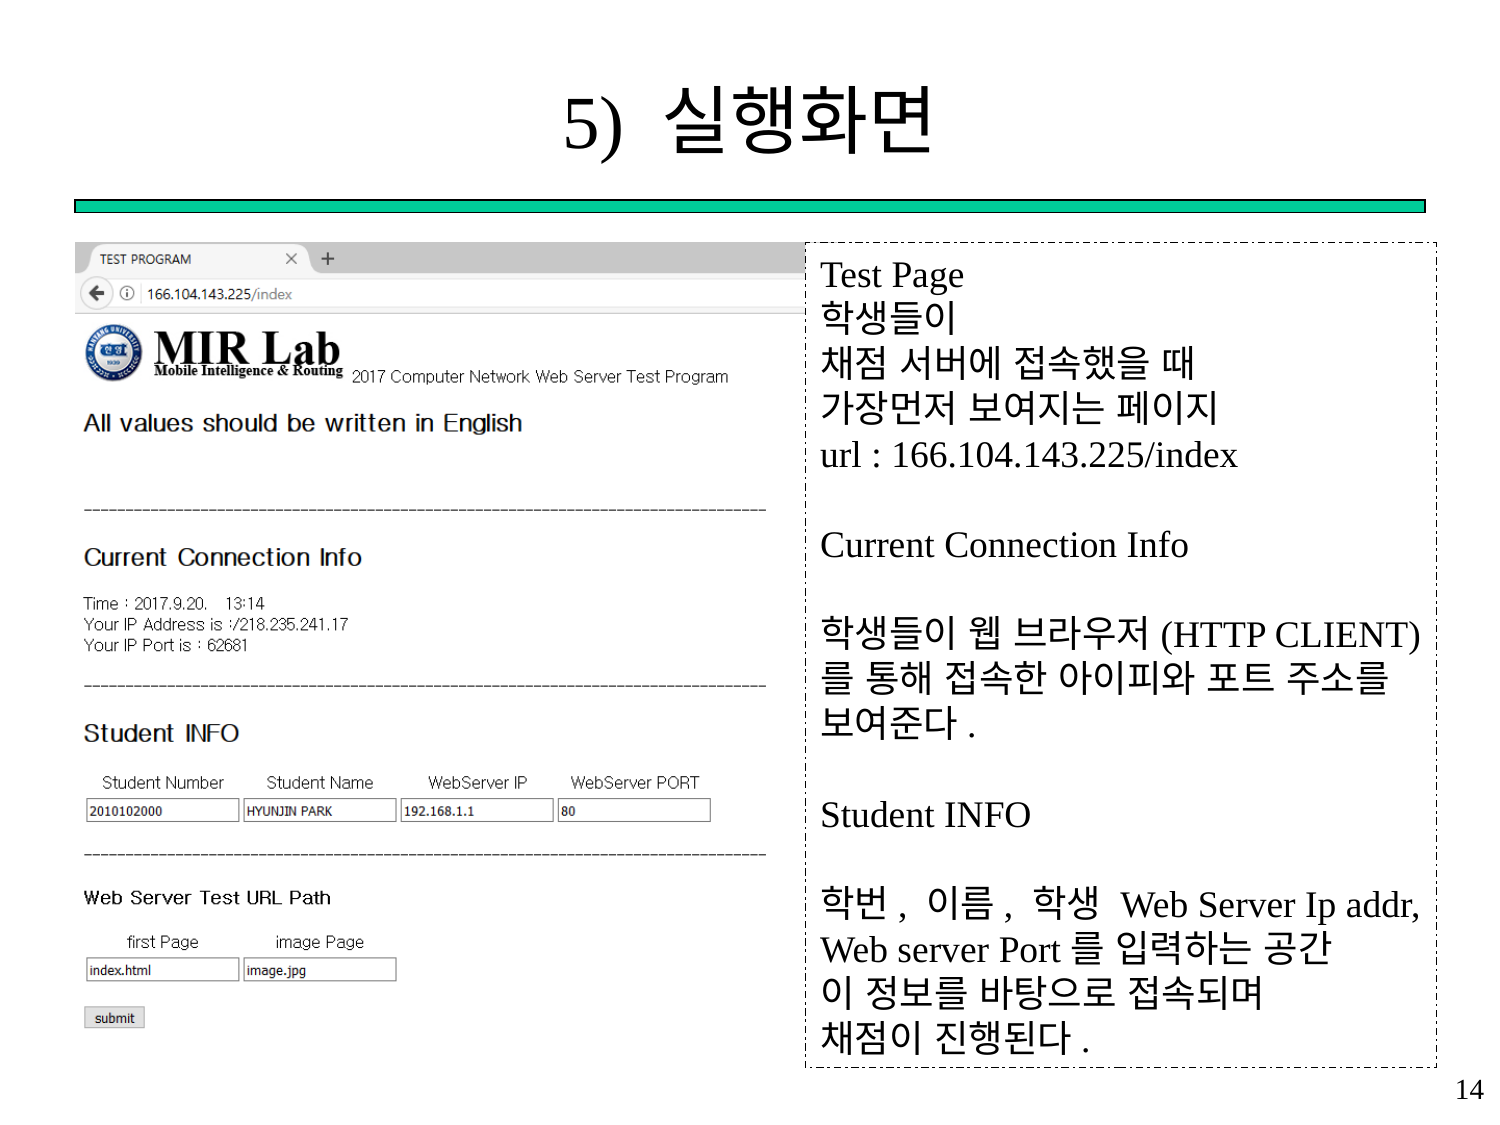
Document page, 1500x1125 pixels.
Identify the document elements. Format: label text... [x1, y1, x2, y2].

picture [74, 242, 838, 1093]
title 5) 실행화면 [75, 50, 1425, 188]
text_box Test Page 학생들이 채점 서버에 접속했을 때 가장먼저 보여지는 페이지 url : 166.104.143.225/index Current Connection Info 학생들이 웹 브라우저(HTTP CLIENT) 를 통해 접속한 아이피와 포트 주소를 보여준다. Student INFO 학번, 이름, 학생 Web Server Ip addr, Web server Port를 입력하는 공간 이 정보를 바탕으로 접속되며 채점이 진행된다. [838, 242, 1437, 1068]
slide_number 14 [1186, 1062, 1500, 1125]
